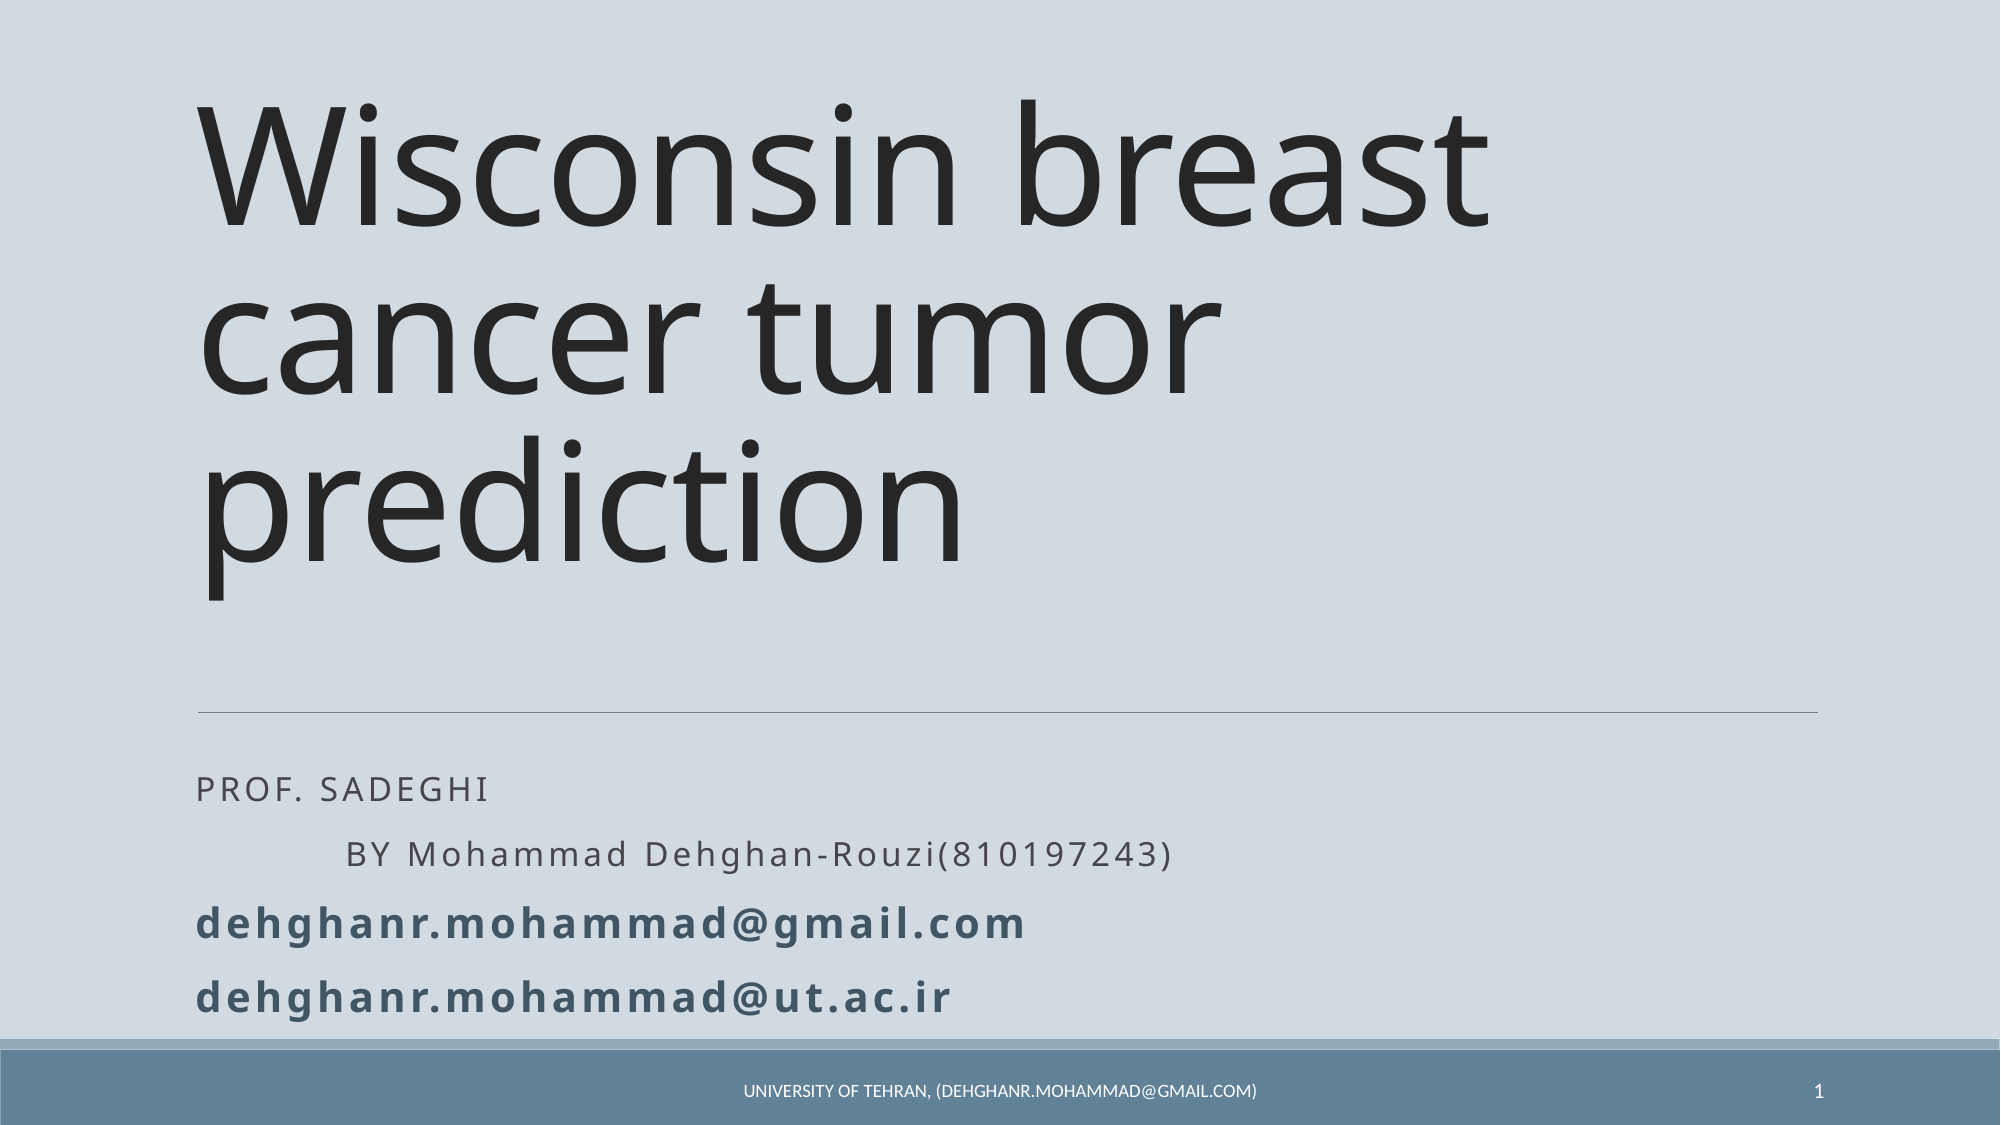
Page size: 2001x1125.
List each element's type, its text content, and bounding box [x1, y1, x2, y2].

slide_number 1 [1624, 1059, 1840, 1120]
title Wisconsin breast cancer tumor prediction [180, 81, 1898, 603]
footer University of Tehran, (dehghanr.mohammad@gmail.com) [604, 1059, 1396, 1120]
subtitle Prof. sadeghi By Mohammad Dehghan-Rouzi(810197243) dehghanr.mohammad@gmail.com dehghanr.mohammad@ut.ac.ir [180, 764, 1831, 1034]
